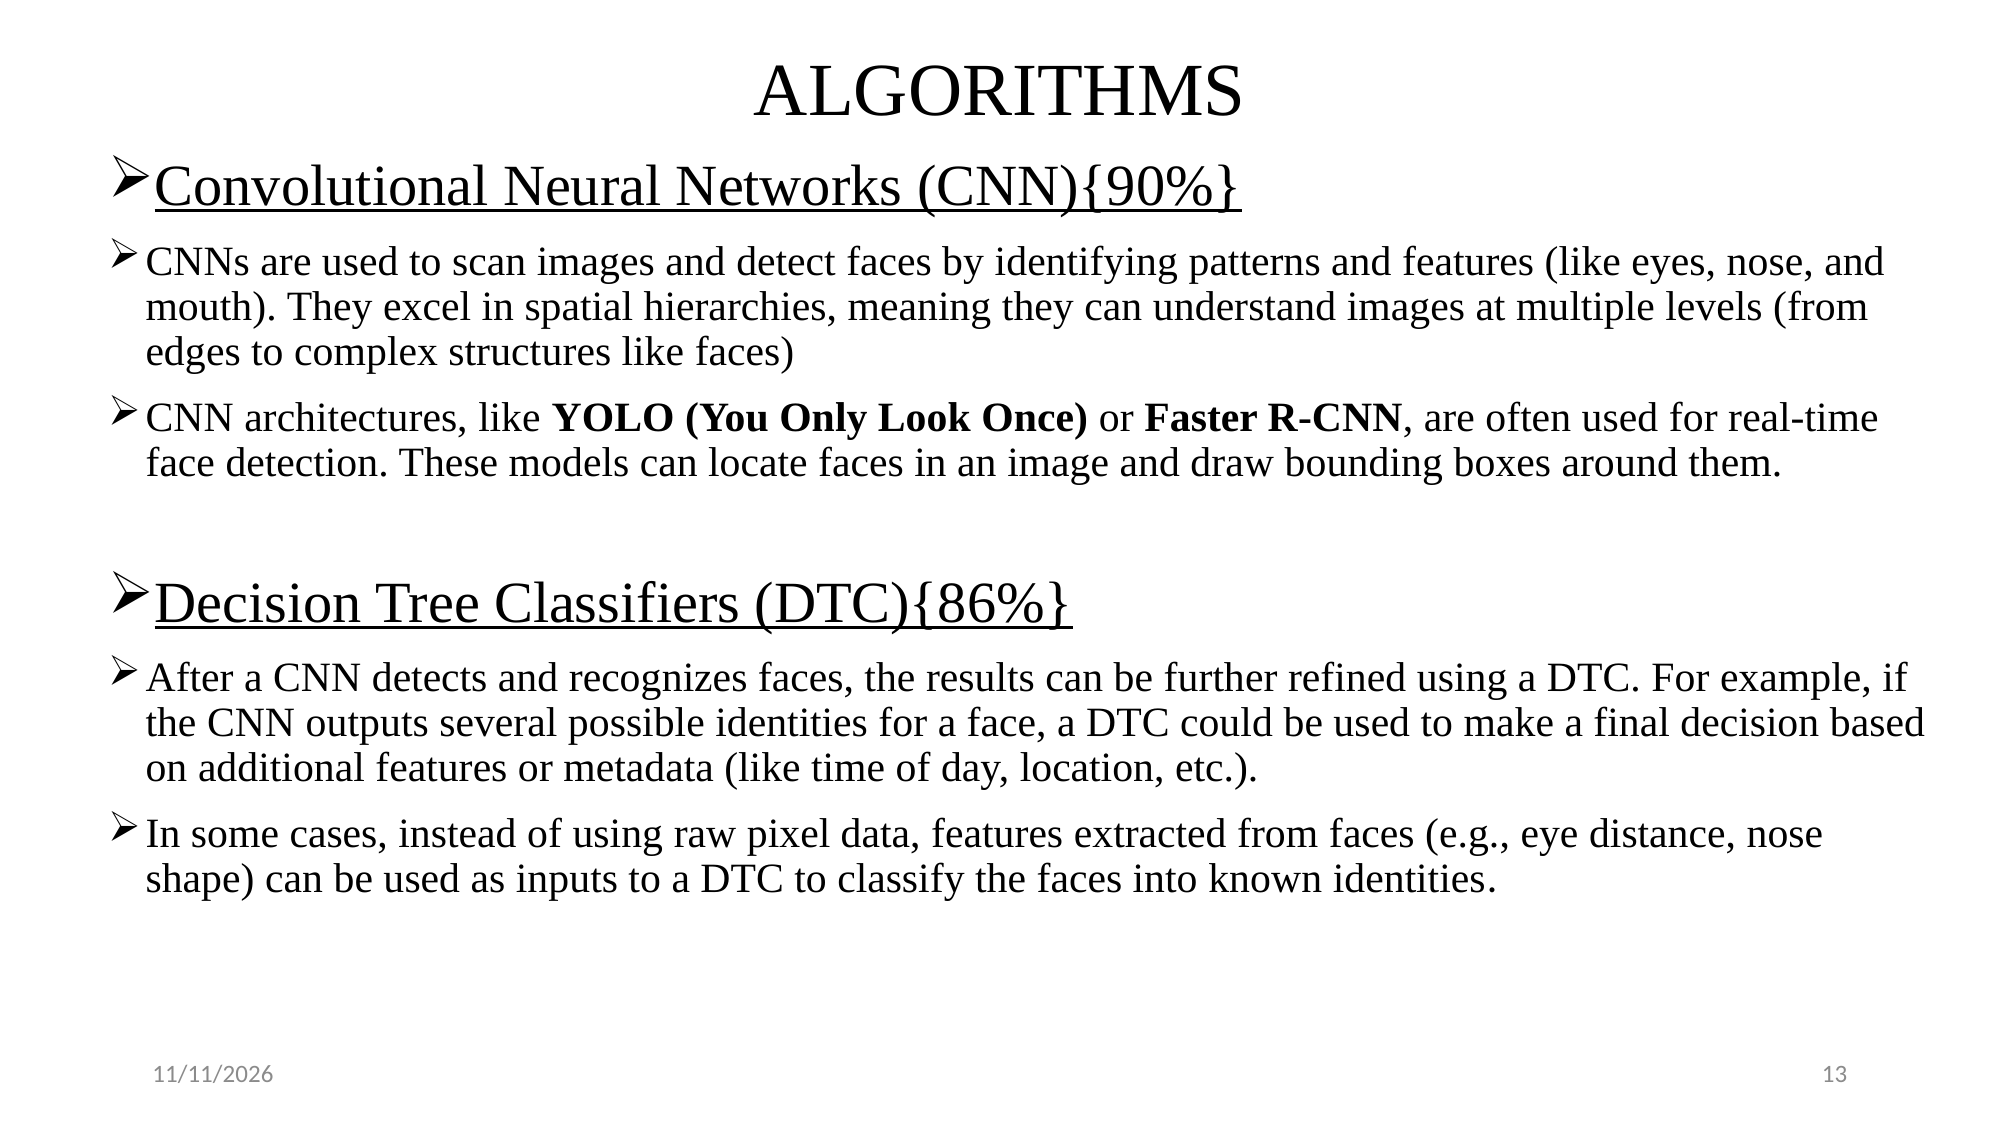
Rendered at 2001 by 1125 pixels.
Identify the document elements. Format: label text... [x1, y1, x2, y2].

list Convolutional Neural Networks (CNN){90%} CNNs are used to scan images and detect faces by identifying patterns and features (like eyes, nose, and mouth). They excel in spatial hierarchies, meaning they can understand images at multiple levels (from edges to complex structures like faces) CNN architectures, like YOLO (You Only Look Once) or Faster R-CNN, are often used for real-time face detection. These models can locate faces in an image and draw bounding boxes around them. Decision Tree Classifiers (DTC){86%} After a CNN detects and recognizes faces, the results can be further refined using a DTC. For example, if the CNN outputs several possible identities for a face, a DTC could be used to make a final decision based on additional features or metadata (like time of day, location, etc.). In some cases, instead of using raw pixel data, features extracted from faces (e.g., eye distance, nose shape) can be used as inputs to a DTC to classify the faces into known identities. [93, 147, 1950, 1039]
slide_number 13 [1412, 1042, 1863, 1103]
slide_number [137, 1042, 588, 1103]
title ALGORITHMS [137, 18, 1863, 147]
